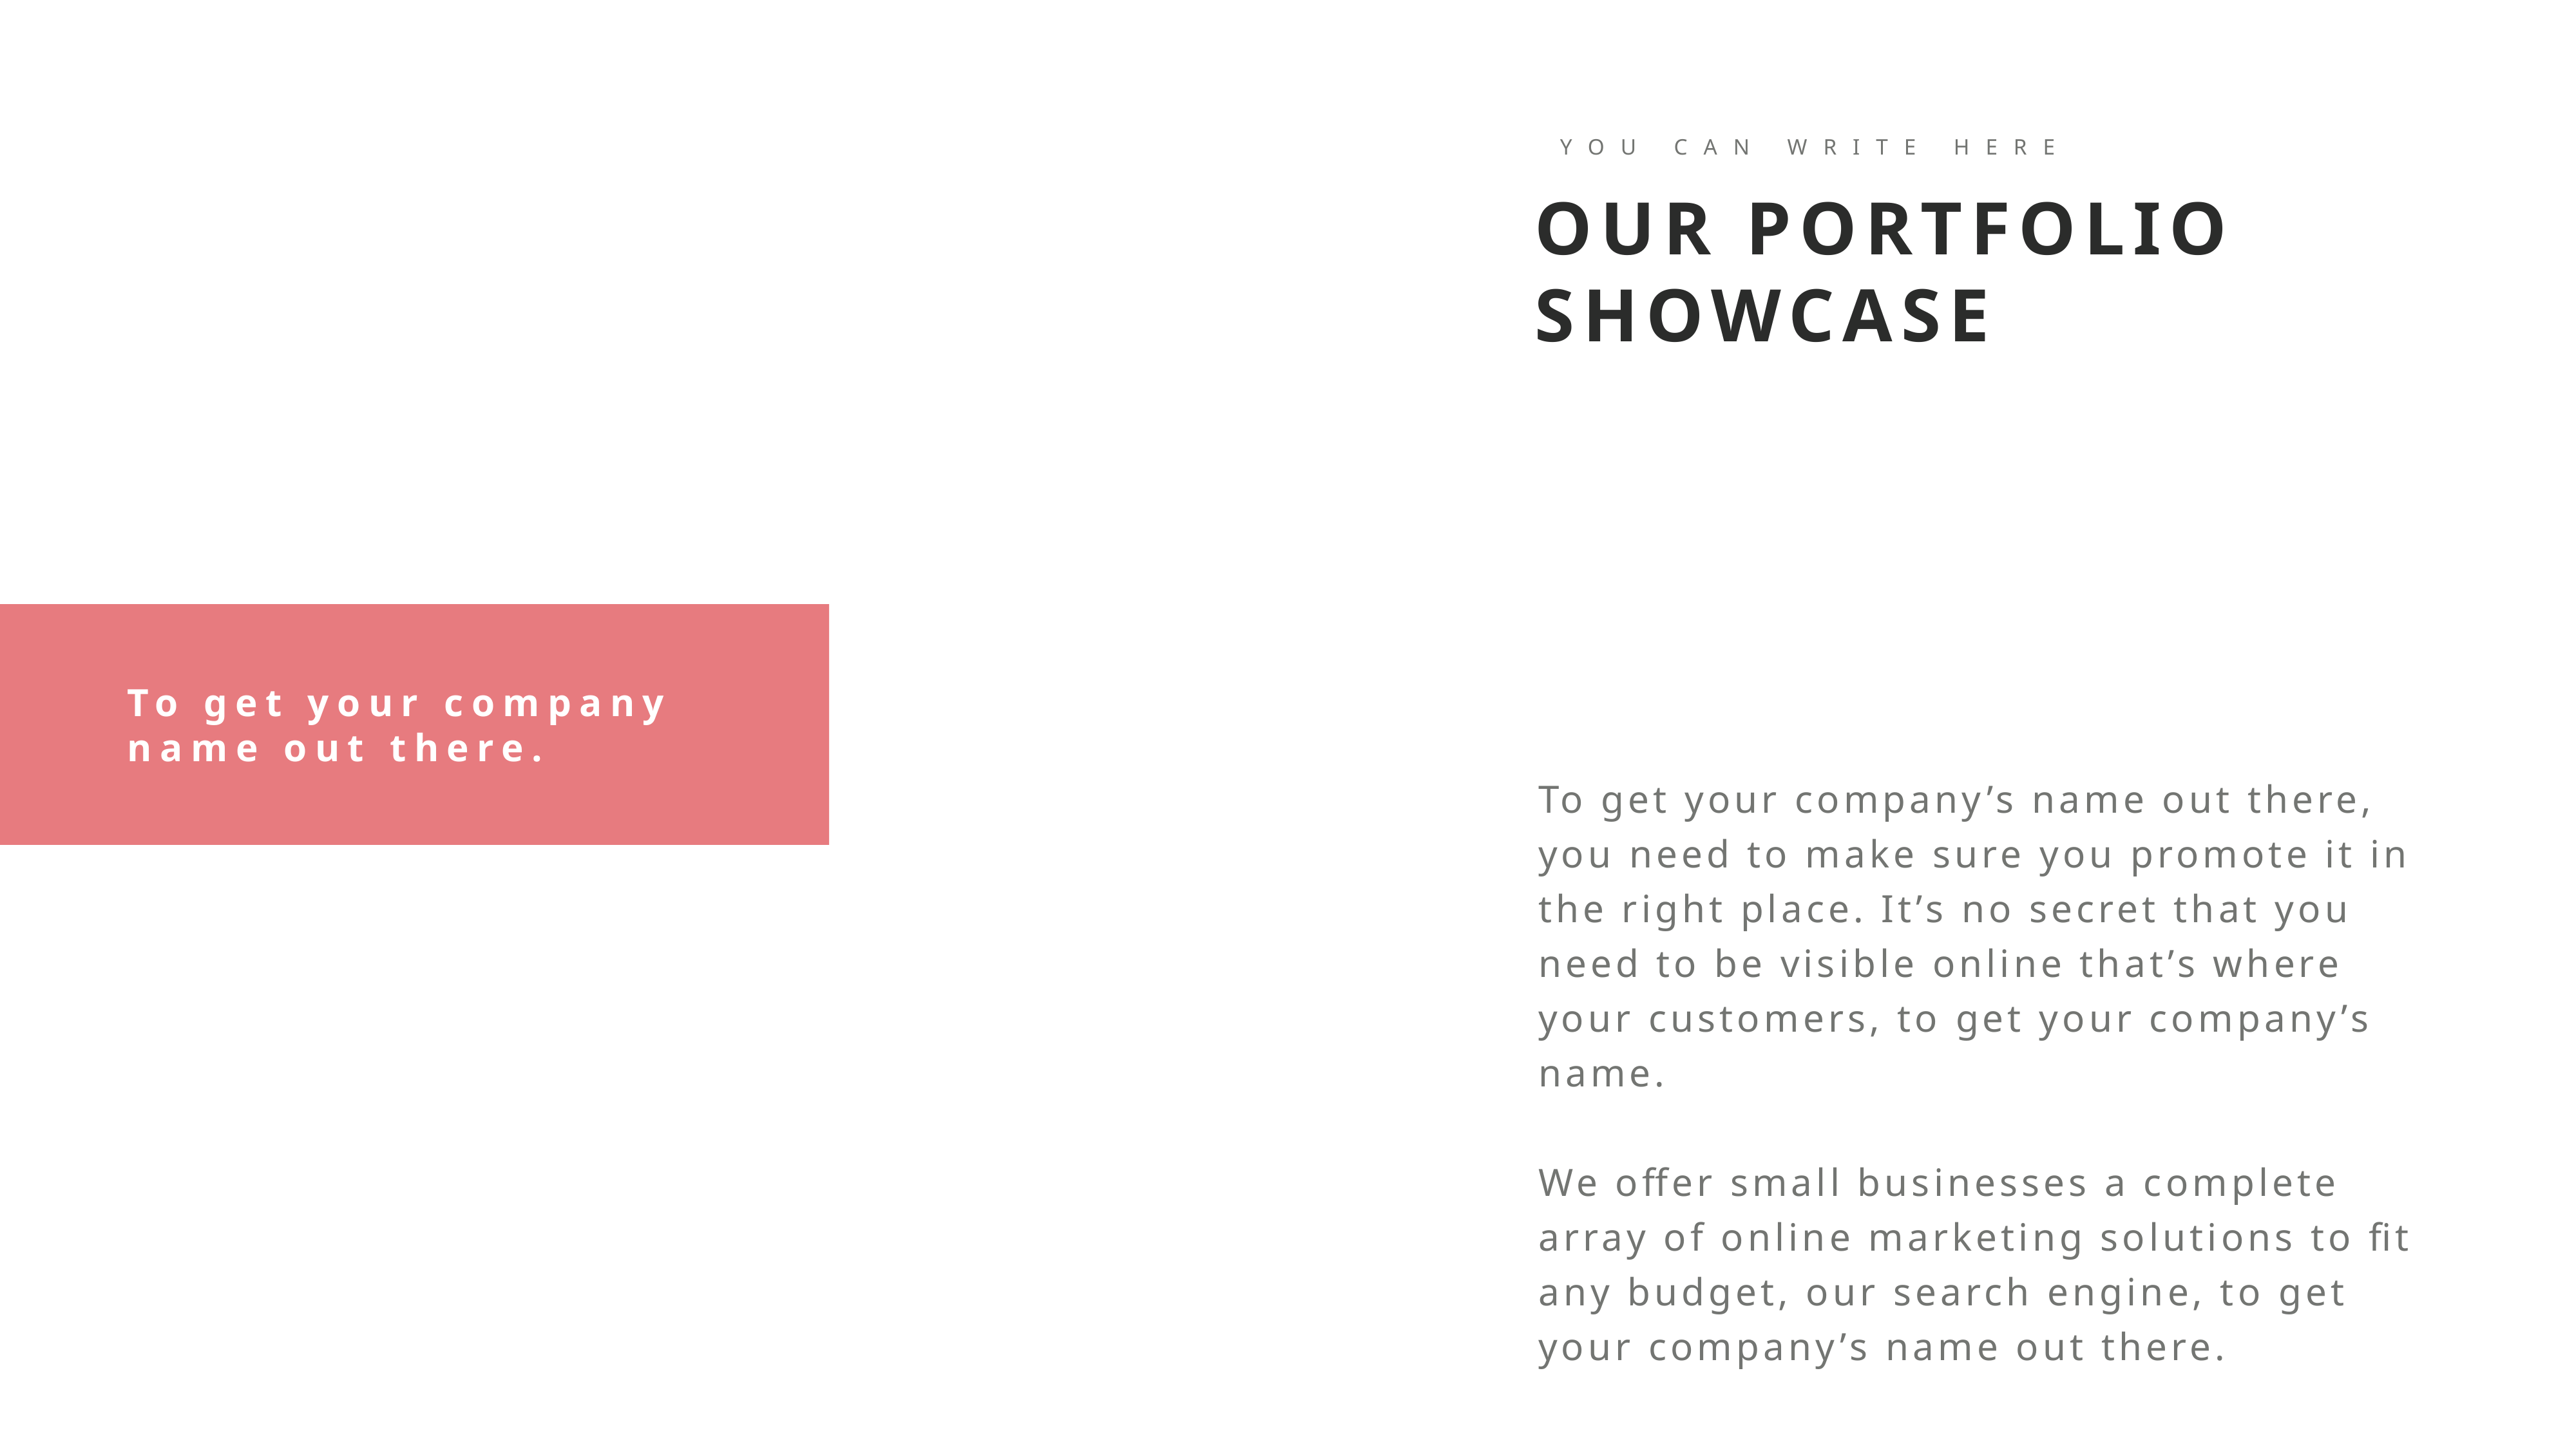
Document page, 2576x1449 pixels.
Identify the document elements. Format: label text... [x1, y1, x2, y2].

picture [0, 123, 1426, 1325]
text_box To get your company’s name out there, you need to make sure you promote it in the right place. It’s no secret that you need to be visible online that’s where your customers, to get your company’s name. We offer small businesses a complete array of online marketing solutions to fit any budget, our search engine, to get your company’s name out there. [1529, 761, 2447, 1373]
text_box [1525, 128, 2443, 363]
